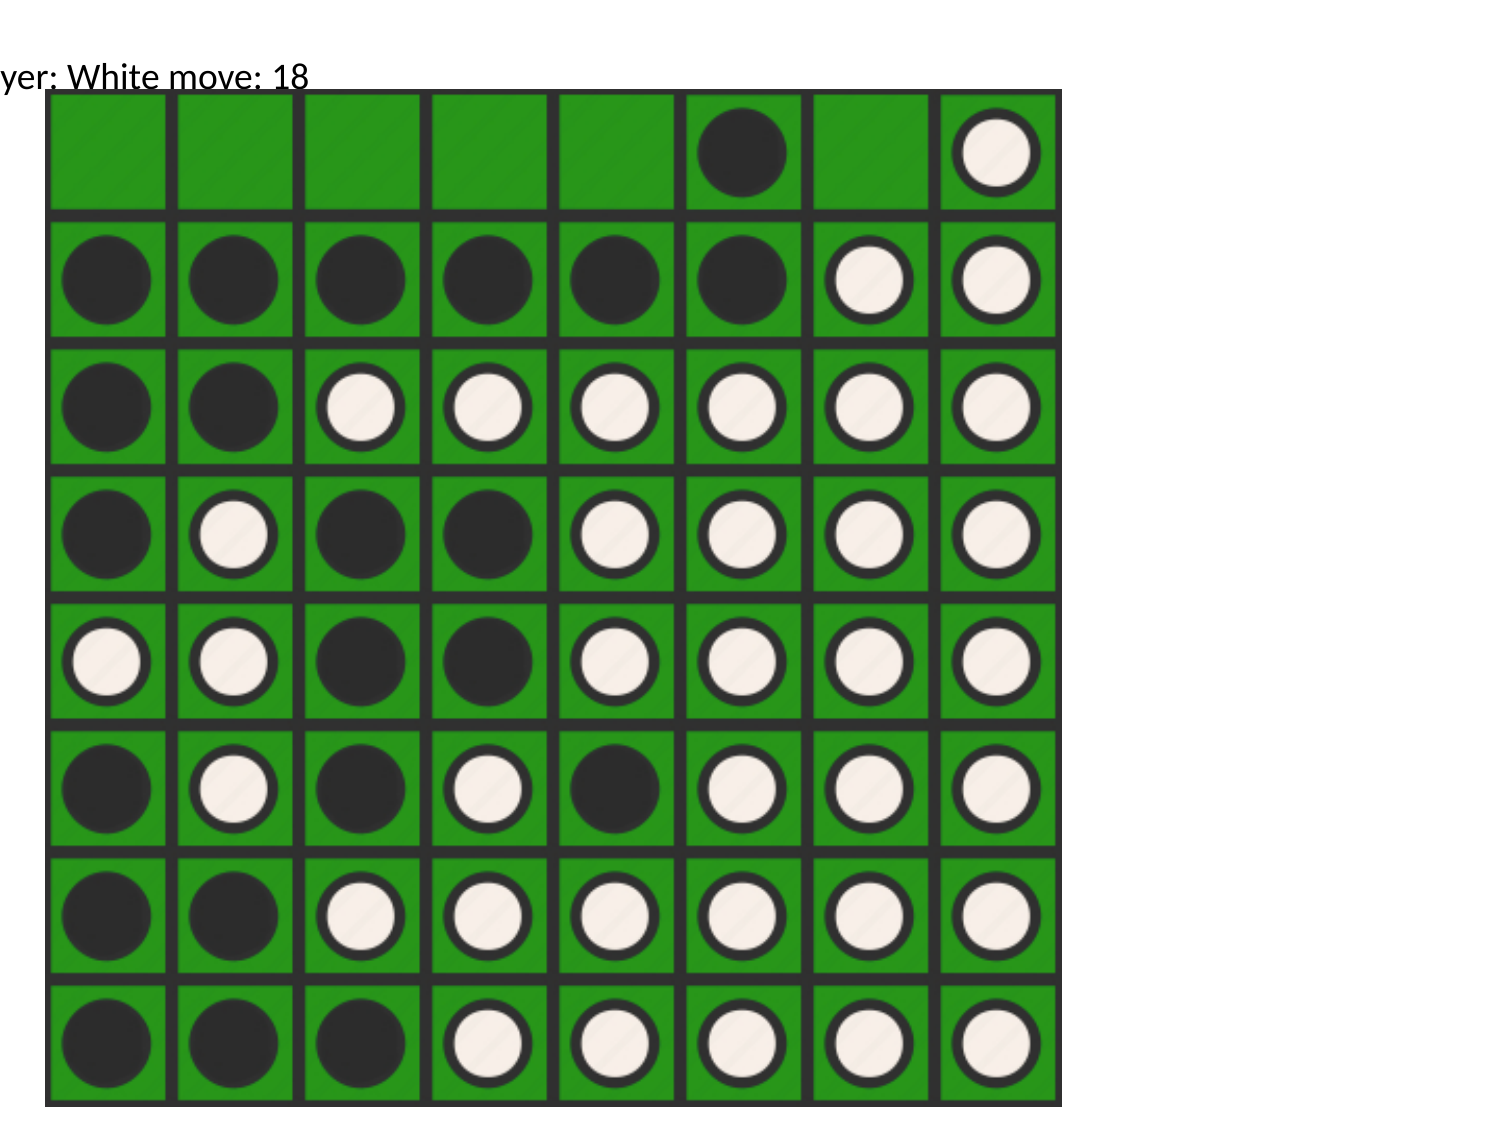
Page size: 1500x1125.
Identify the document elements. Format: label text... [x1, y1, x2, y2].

picture [44, 89, 1062, 1107]
text_box turn: 54 player: White move: 18 [0, 44, 325, 105]
